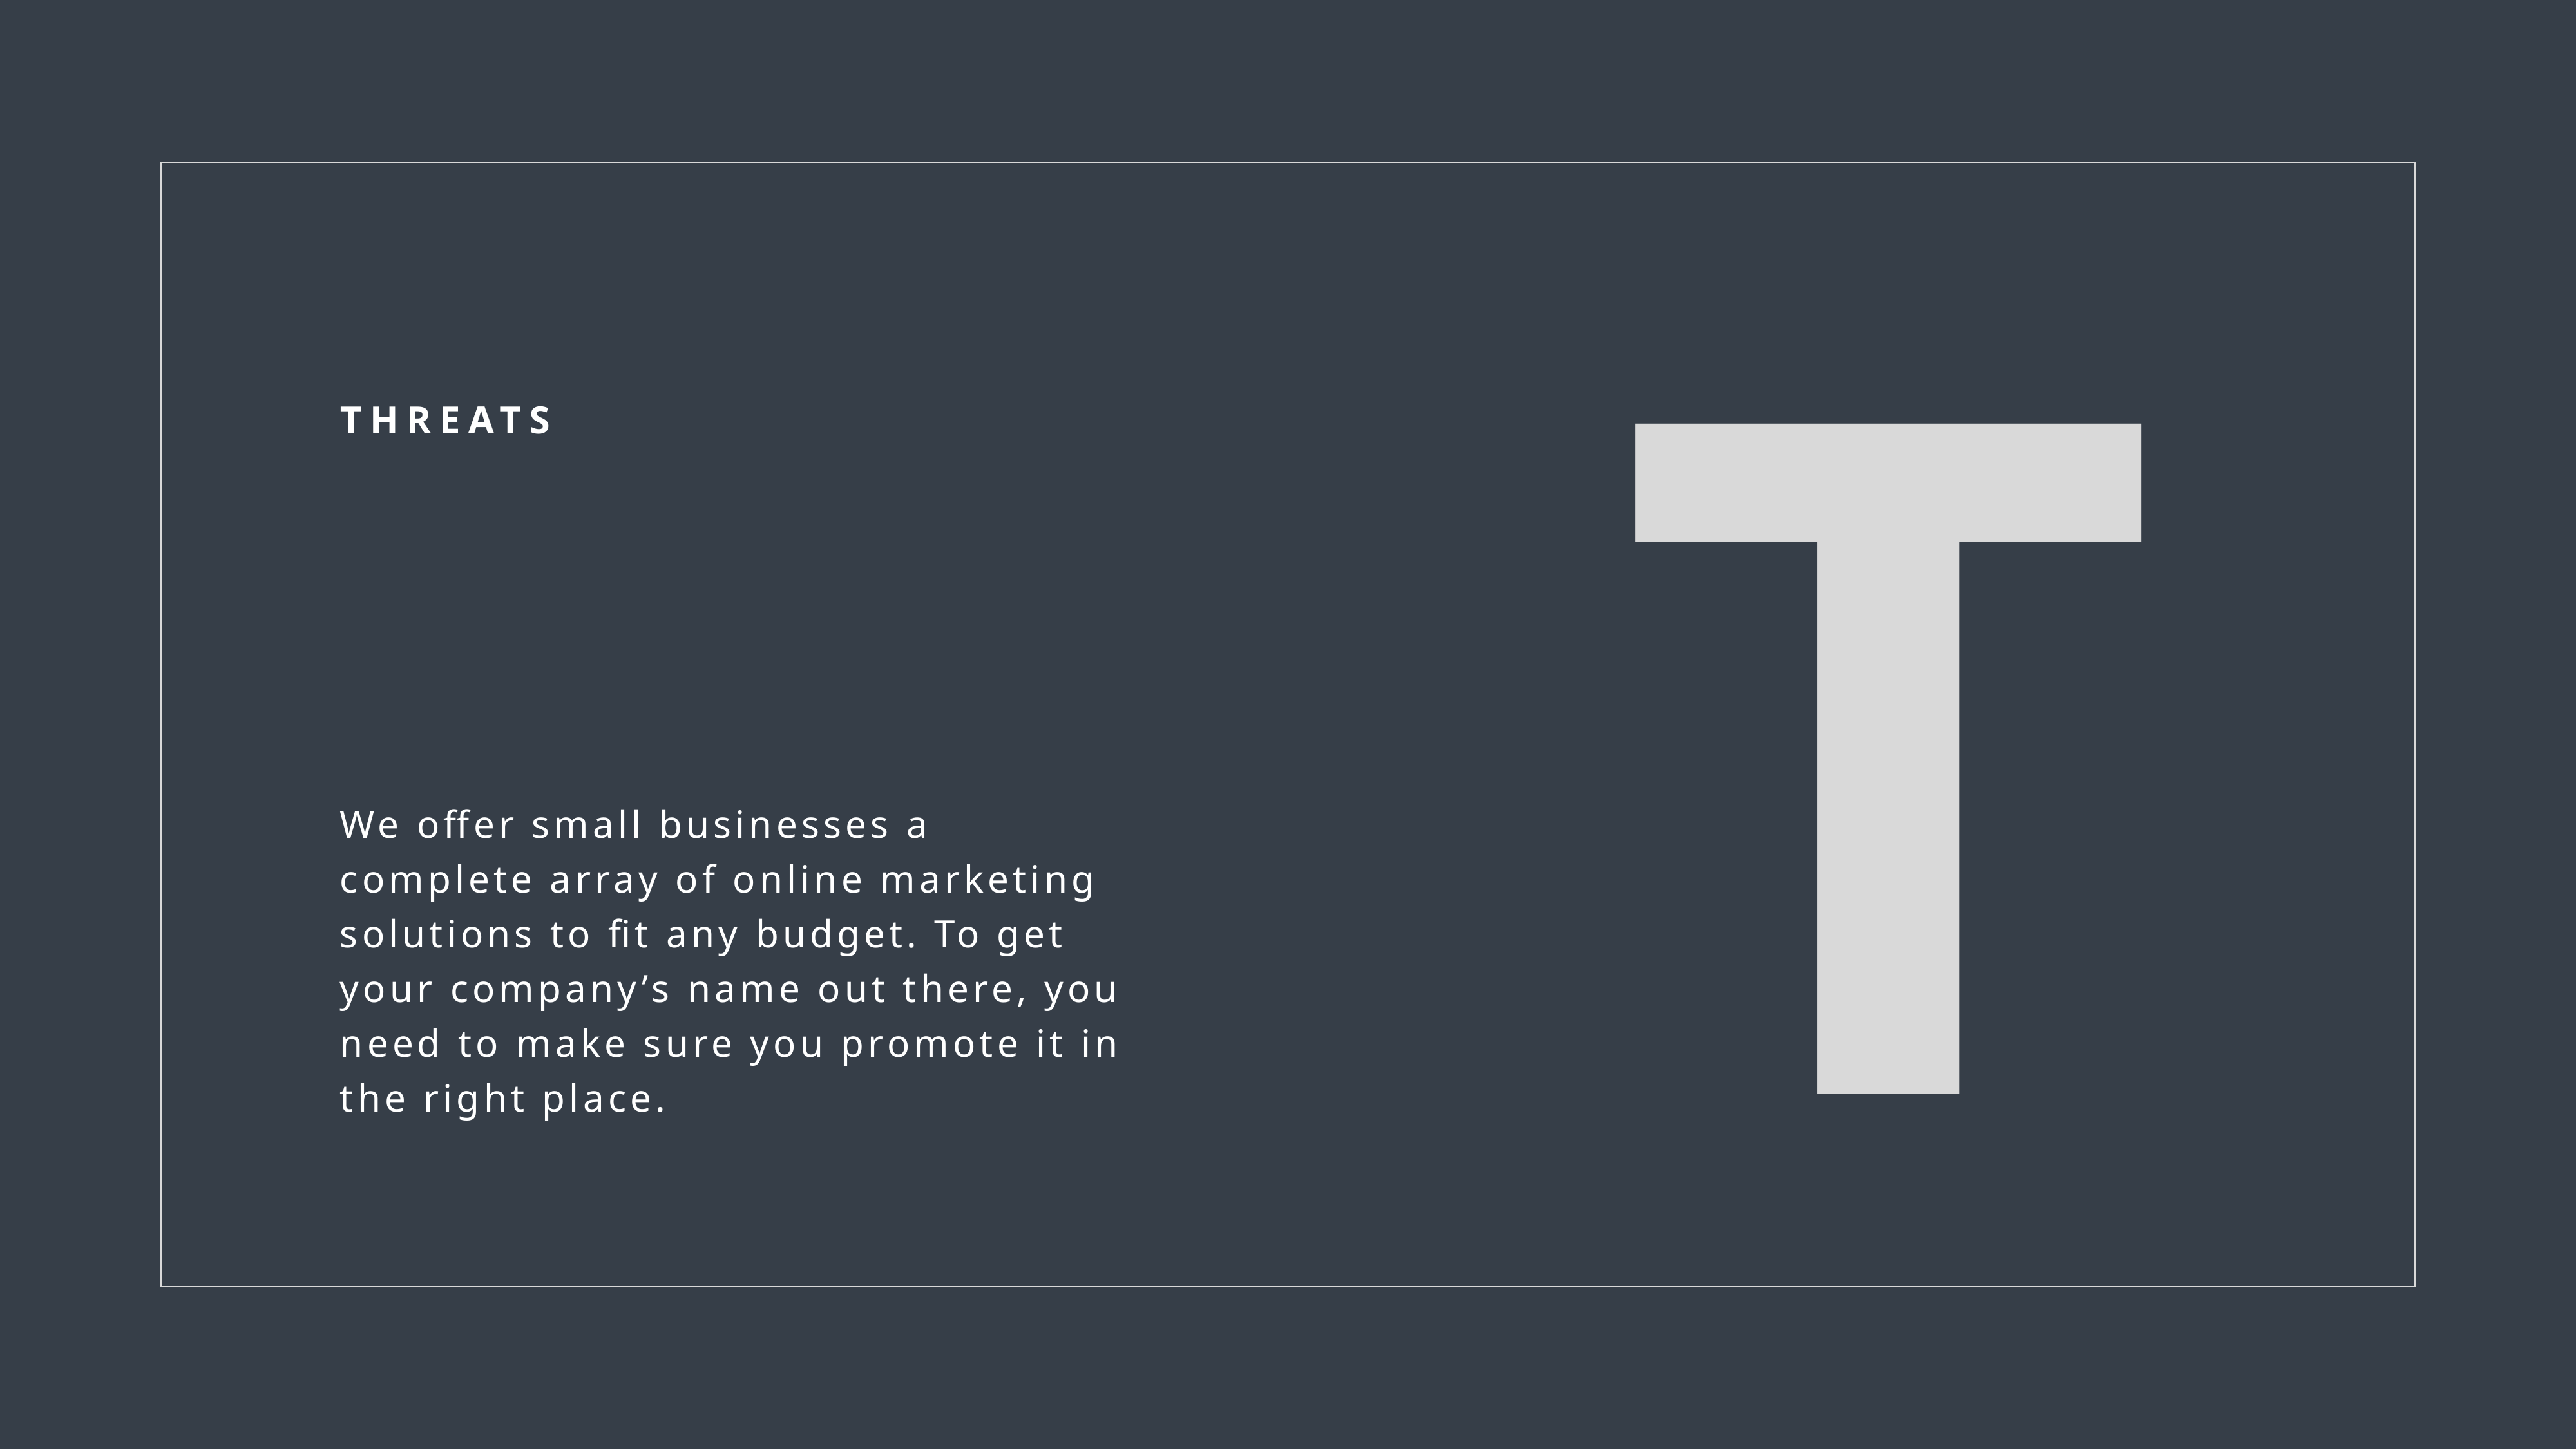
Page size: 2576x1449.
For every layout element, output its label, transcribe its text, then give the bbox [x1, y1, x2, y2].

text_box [330, 391, 1136, 1068]
text_box T [1192, 150, 2576, 1287]
text_box [160, 162, 2416, 1287]
